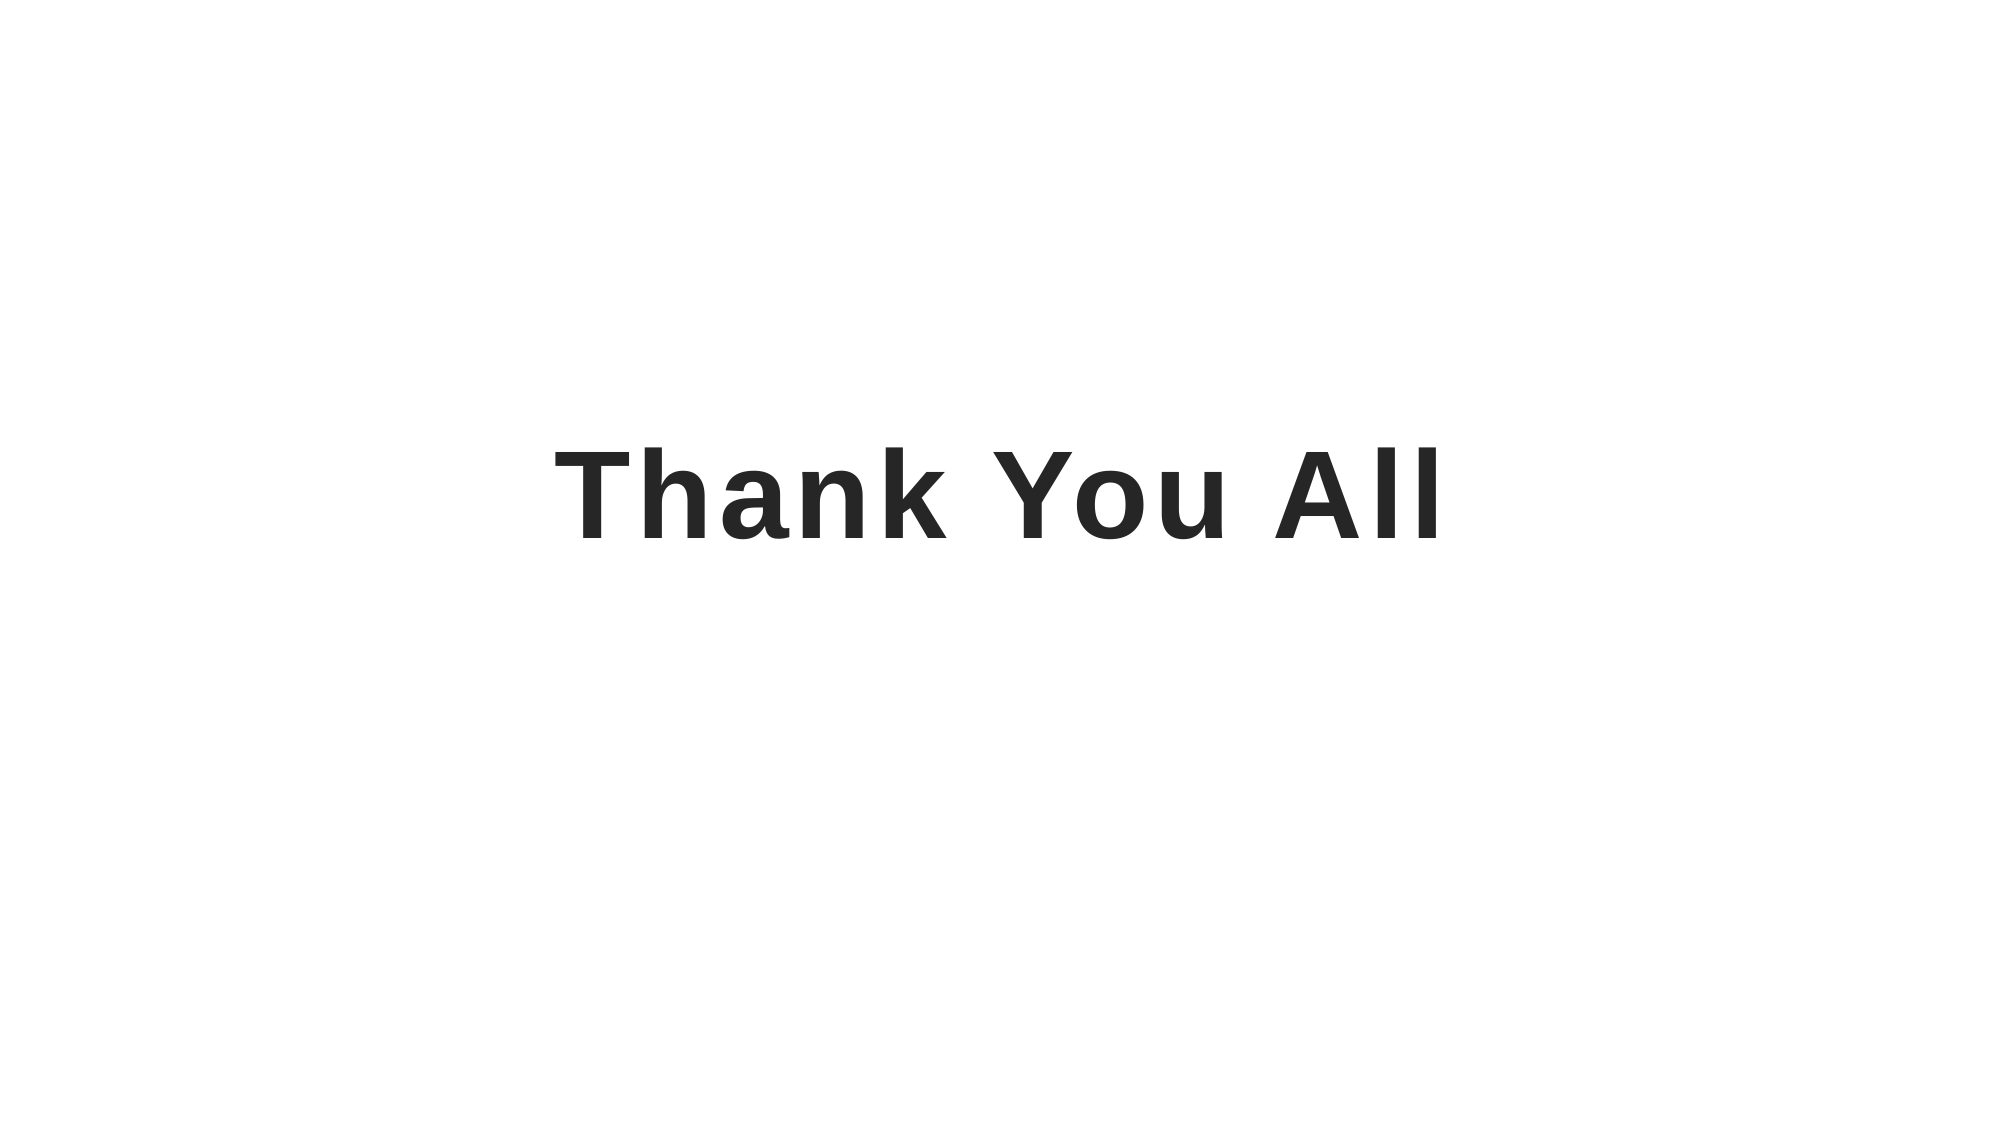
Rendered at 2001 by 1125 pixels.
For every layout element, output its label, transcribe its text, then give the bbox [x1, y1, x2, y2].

title Thank You All [196, 149, 1805, 572]
